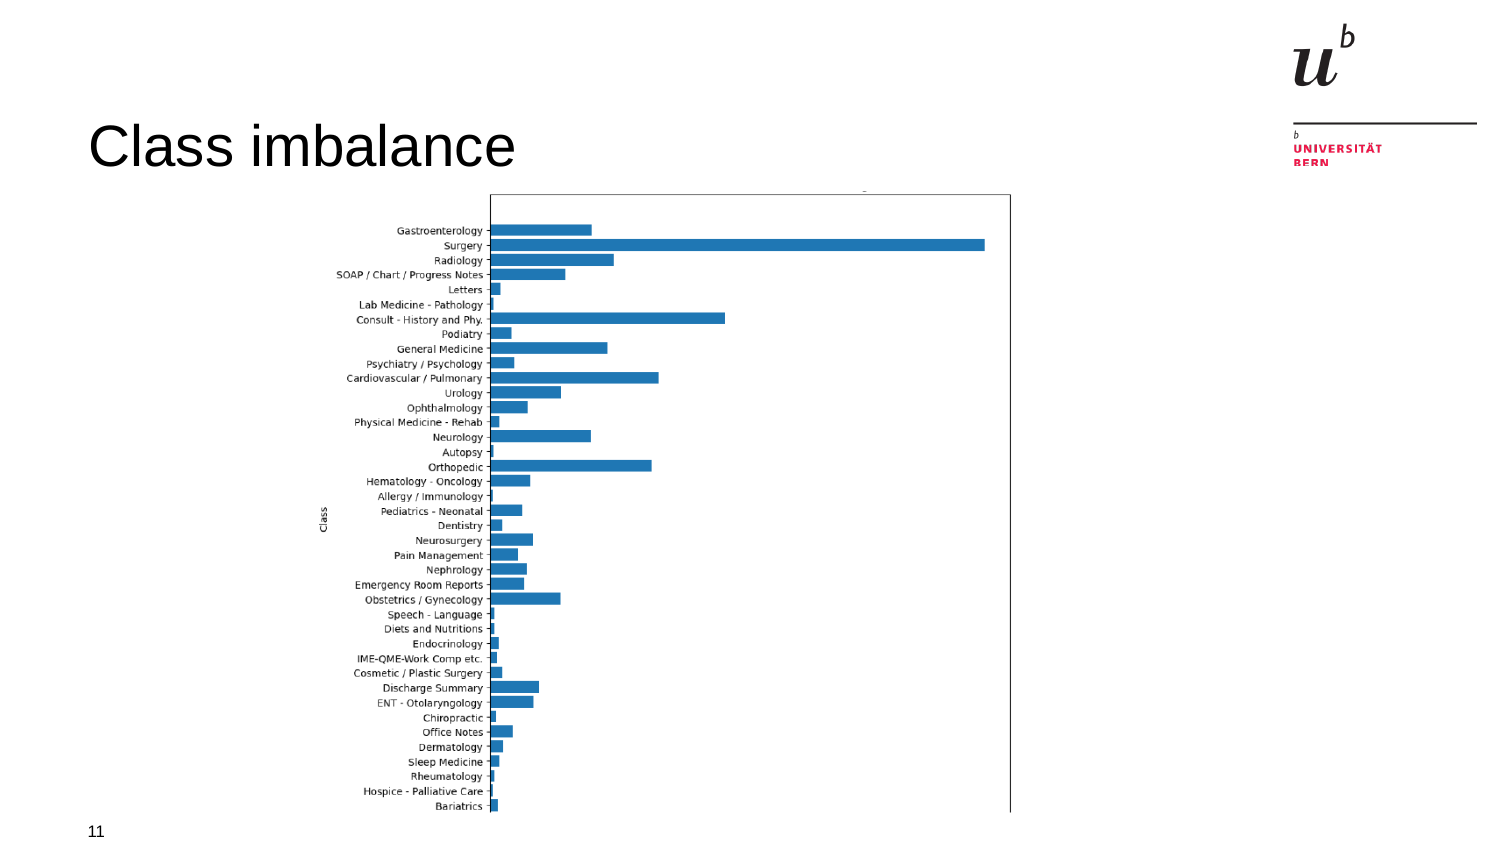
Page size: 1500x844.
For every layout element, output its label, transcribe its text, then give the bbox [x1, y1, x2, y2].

picture [314, 191, 1015, 813]
title Class imbalance [88, 111, 1241, 179]
